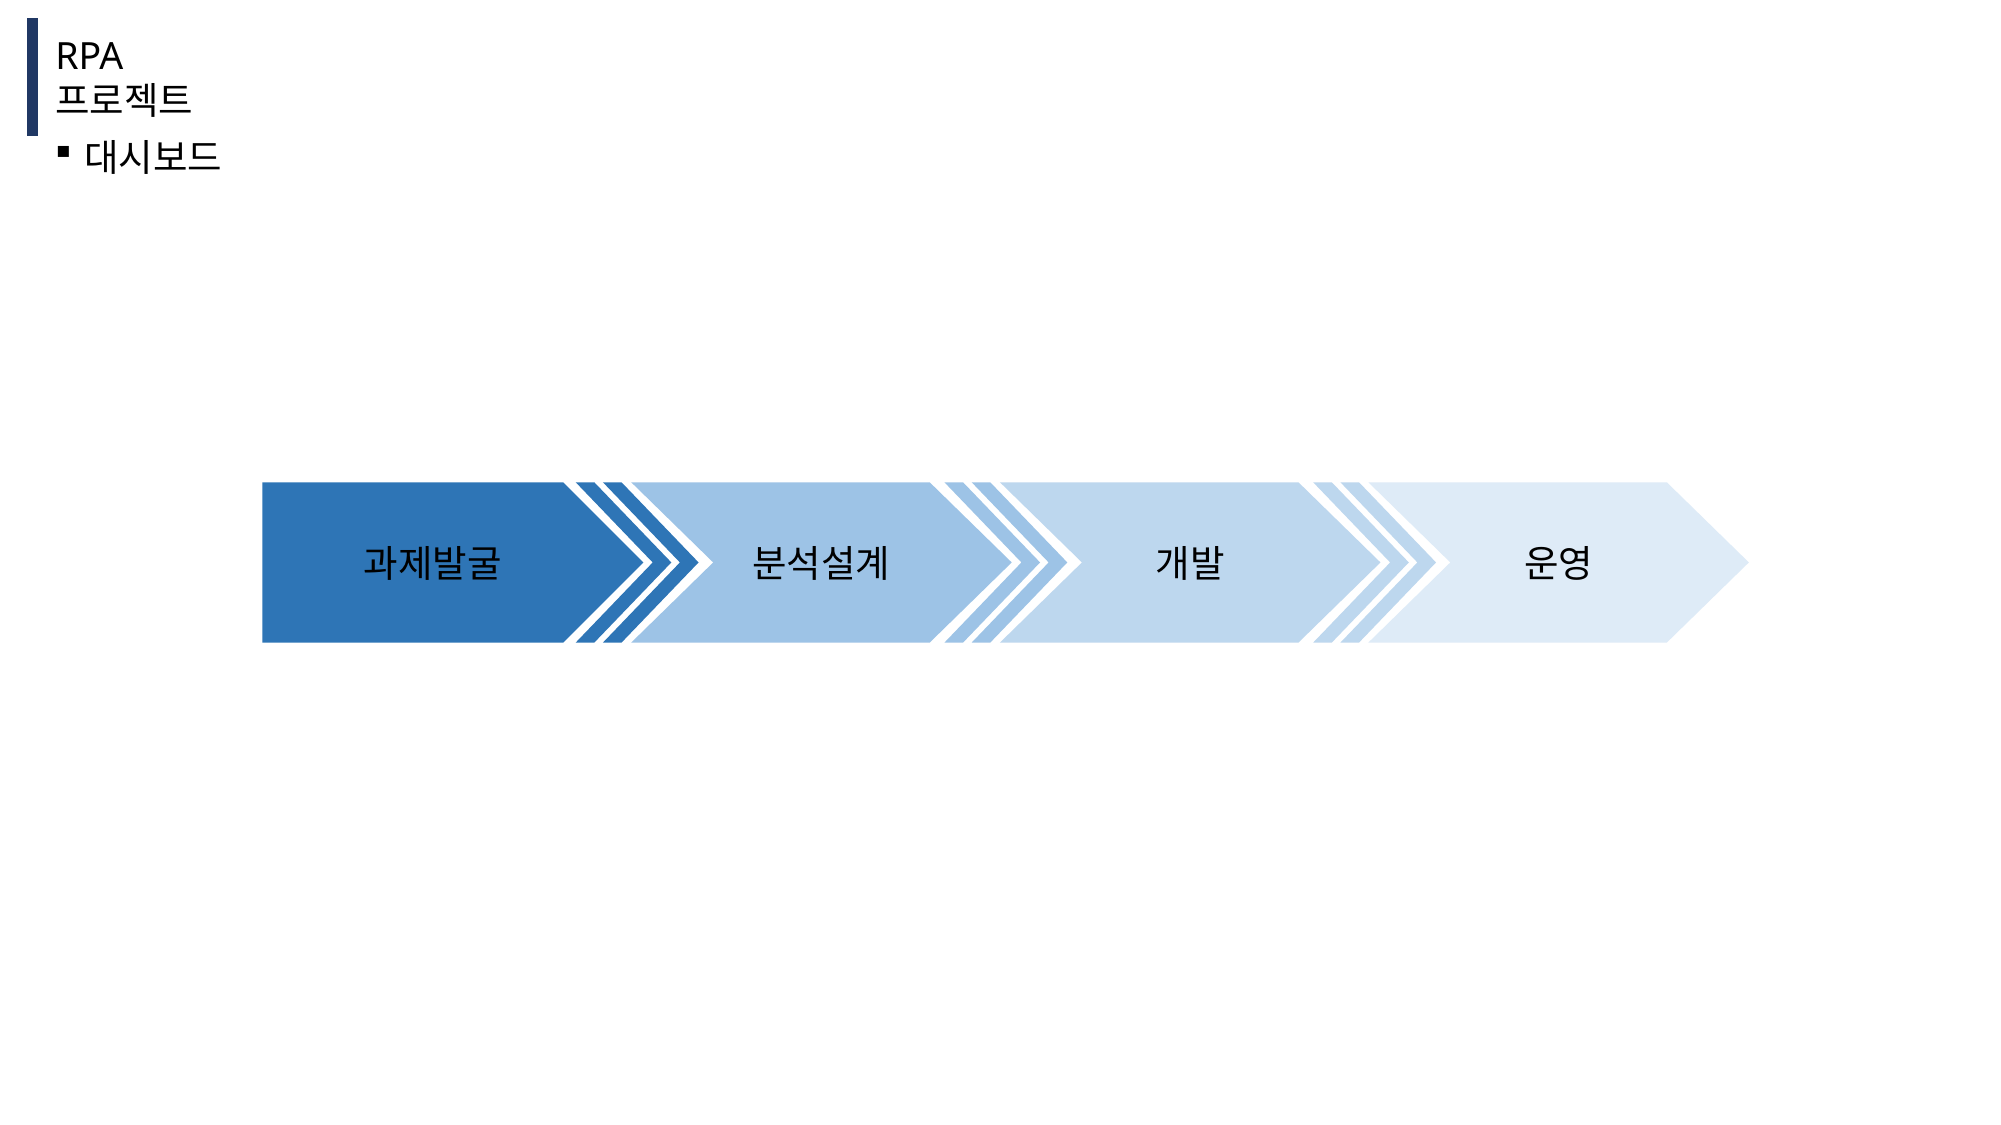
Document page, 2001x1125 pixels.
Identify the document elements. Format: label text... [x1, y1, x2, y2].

text_box 대시보드 [39, 126, 238, 187]
text_box [942, 481, 1042, 644]
text_box [1310, 481, 1411, 644]
text_box [969, 481, 1069, 644]
text_box [573, 481, 673, 644]
text_box 개발 [997, 481, 1382, 644]
text_box 운영 [1365, 481, 1751, 644]
text_box 과제발굴 [261, 481, 645, 644]
text_box [600, 481, 700, 644]
text_box [1338, 481, 1438, 644]
text_box 분석설계 [628, 481, 1014, 644]
